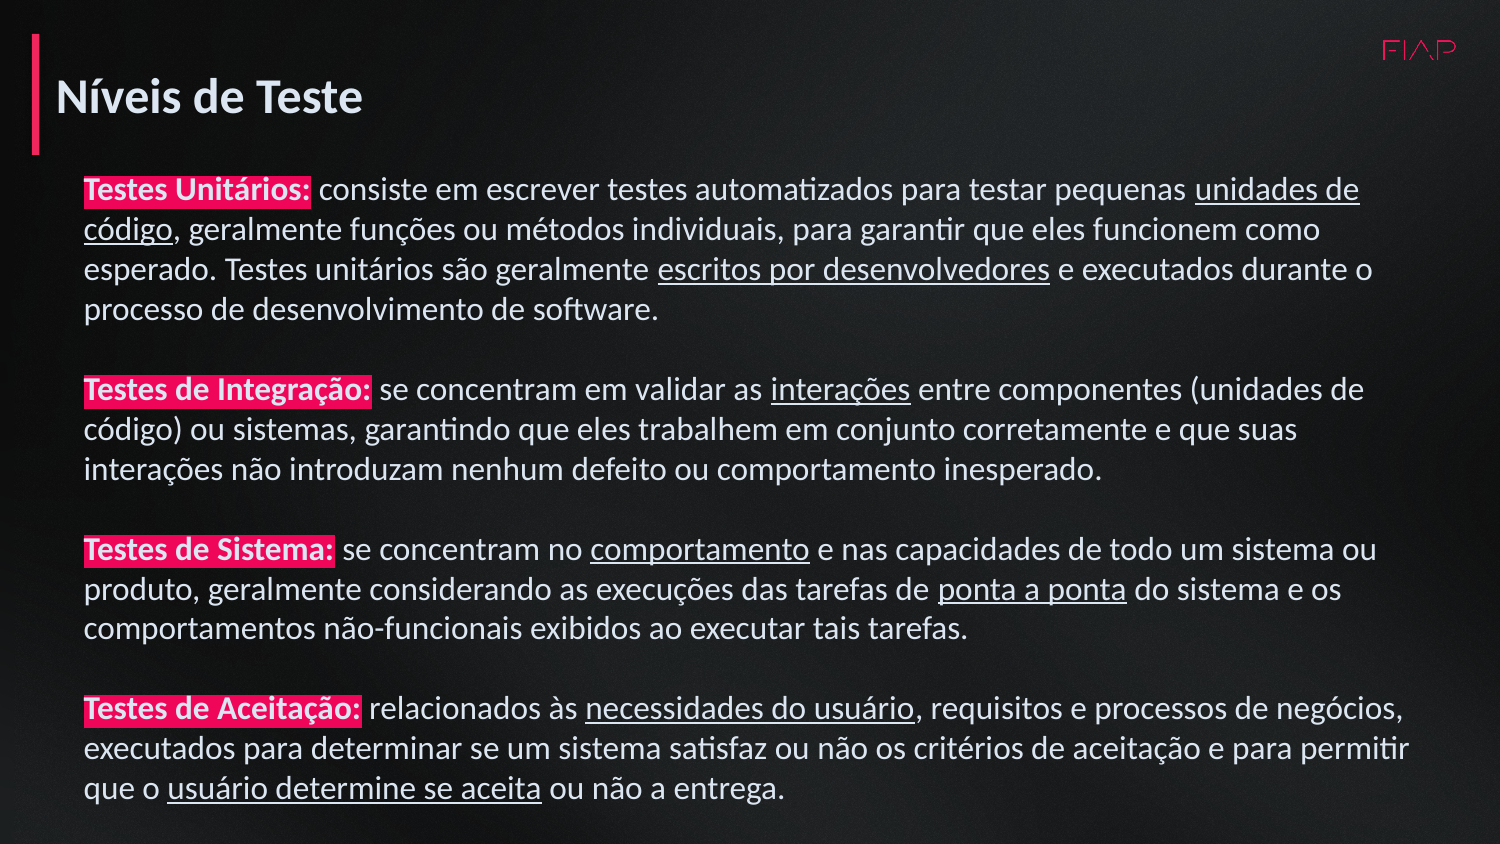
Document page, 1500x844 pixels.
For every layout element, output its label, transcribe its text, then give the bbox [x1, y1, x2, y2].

text_box Testes Unitários: consiste em escrever testes automatizados para testar pequenas unidades de código, geralmente funções ou métodos individuais, para garantir que eles funcionem como esperado. Testes unitários são geralmente escritos por desenvolvedores e executados durante o processo de desenvolvimento de software. Testes de Integração: se concentram em validar as interações entre componentes (unidades de código) ou sistemas, garantindo que eles trabalhem em conjunto corretamente e que suas interações não introduzam nenhum defeito ou comportamento inesperado. Testes de Sistema: se concentram no comportamento e nas capacidades de todo um sistema ou produto, geralmente considerando as execuções das tarefas de ponta a ponta do sistema e os comportamentos não-funcionais exibidos ao executar tais tarefas. Testes de Aceitação: relacionados às necessidades do usuário, requisitos e processos de negócios, executados para determinar se um sistema satisfaz ou não os critérios de aceitação e para permitir que o usuário determine se aceita ou não a entrega. [68, 160, 1432, 814]
text_box Níveis de Teste [41, 56, 379, 132]
picture [0, 0, 1500, 844]
text_box [31, 33, 40, 156]
